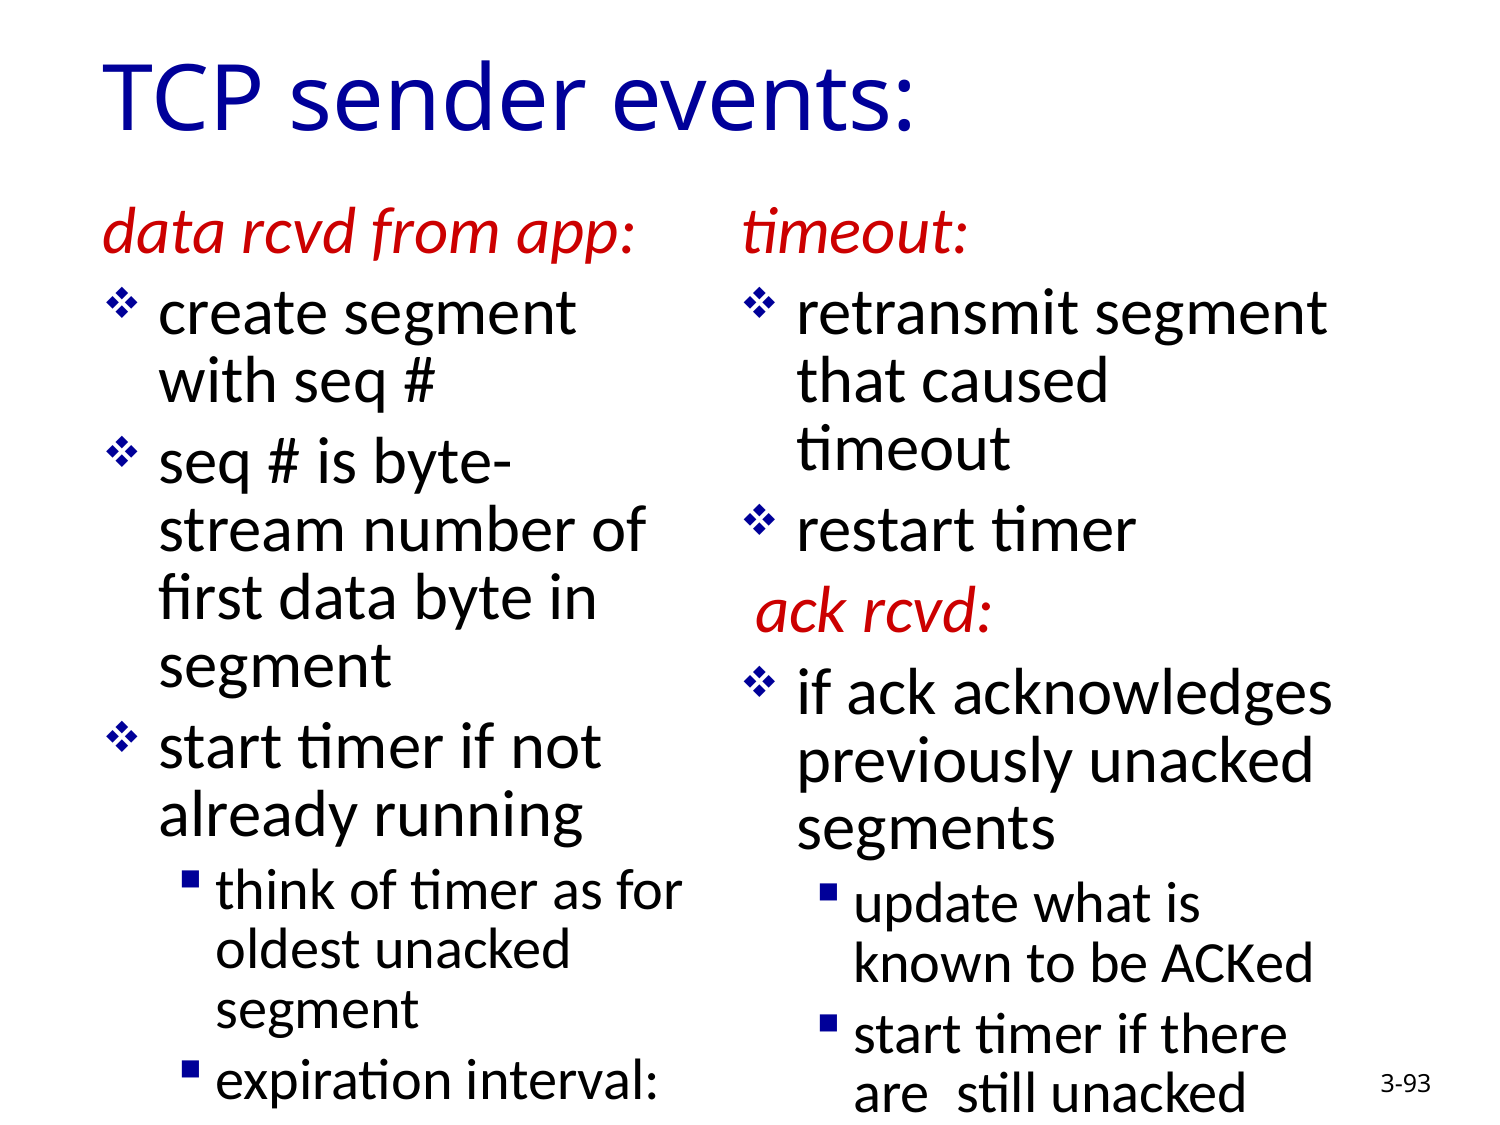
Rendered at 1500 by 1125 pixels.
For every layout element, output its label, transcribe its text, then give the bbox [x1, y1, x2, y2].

list data rcvd from app: create segment with seq # seq # is byte-stream number of first data byte in segment start timer if not already running think of timer as for oldest unacked segment expiration interval: TimeOutInterval [87, 191, 713, 954]
slide_number 3-93 [1365, 1060, 1477, 1106]
title TCP sender events: [87, 0, 1425, 188]
list timeout: retransmit segment that caused timeout restart timer ack rcvd: if ack acknowledges previously unacked segments update what is known to be ACKed start timer if there are still unacked segments [725, 191, 1350, 954]
